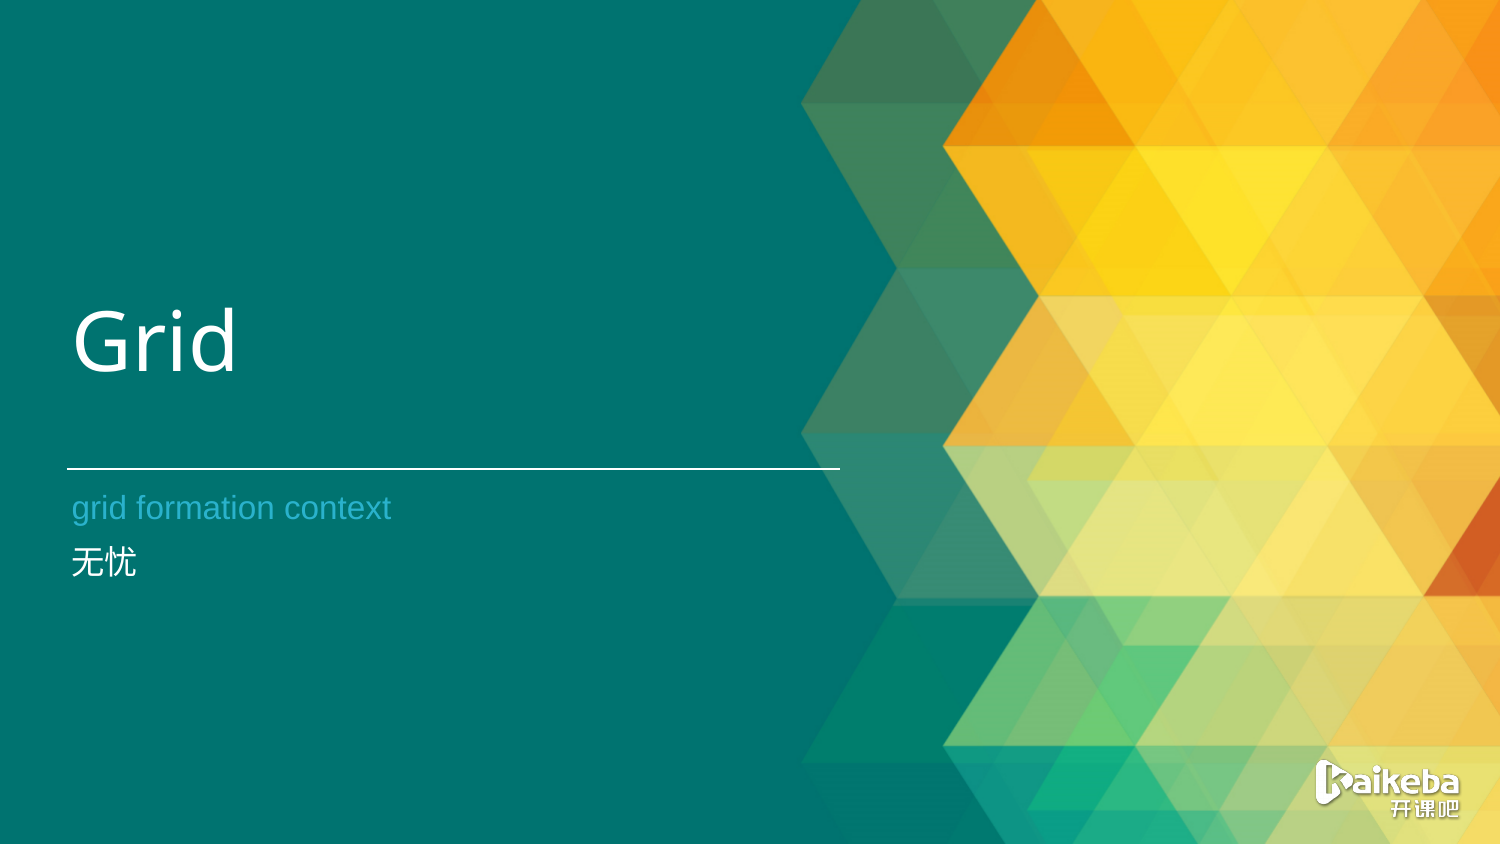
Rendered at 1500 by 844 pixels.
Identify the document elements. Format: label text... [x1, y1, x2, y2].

text_box 无忧 [56, 534, 764, 589]
text_box grid formation context [56, 478, 968, 534]
picture [0, 0, 1500, 844]
text_box Grid [56, 280, 905, 396]
